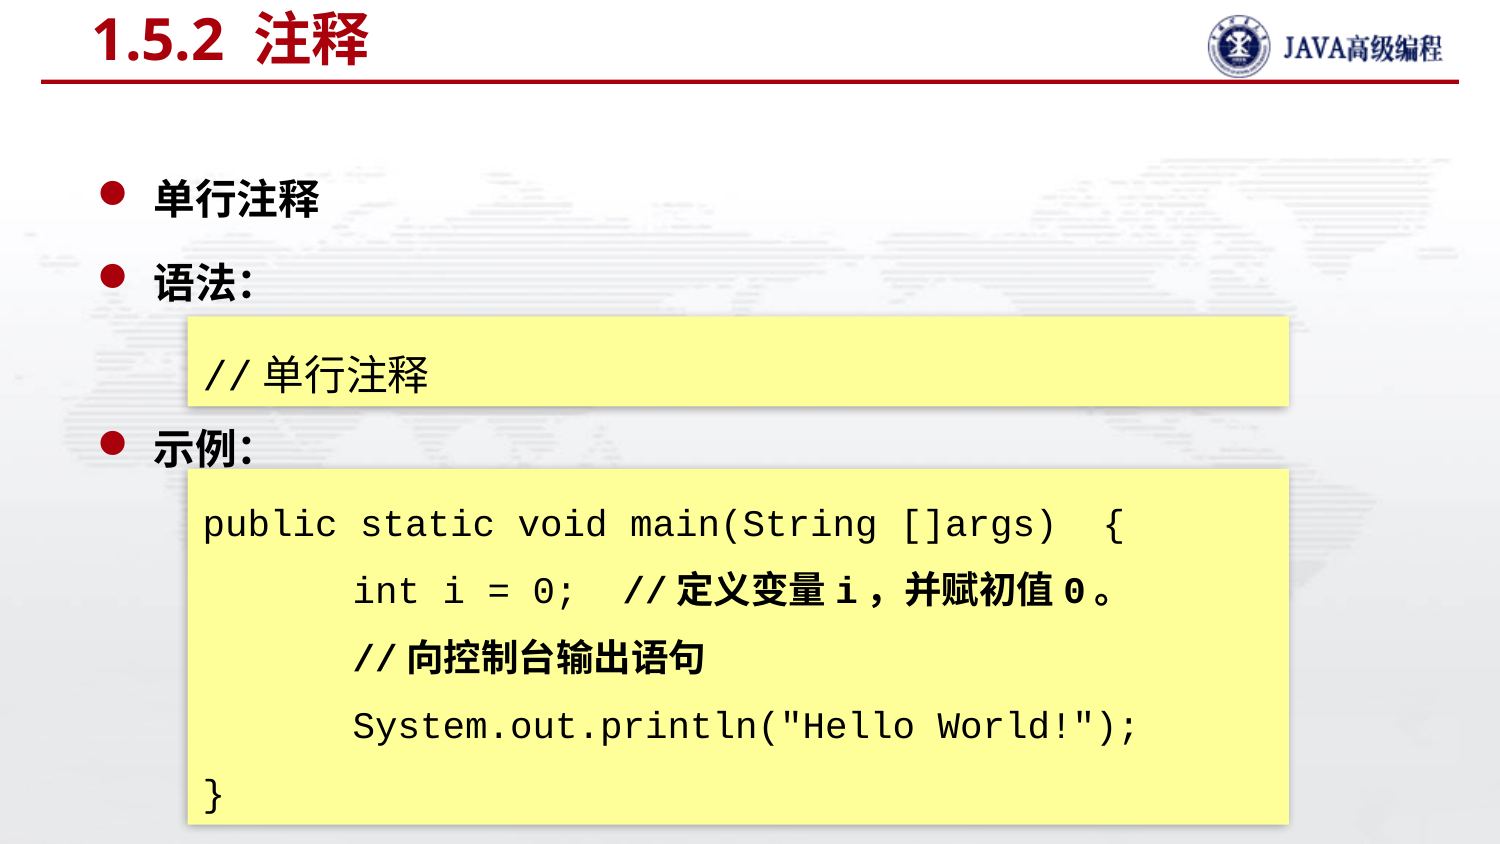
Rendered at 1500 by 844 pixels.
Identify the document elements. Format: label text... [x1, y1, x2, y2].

picture [0, 0, 1500, 844]
list 单行注释 语法： 示例： [81, 140, 1429, 528]
list public static void main(String []args) { int i = 0; //定义变量i，并赋初值0。 //向控制台输出语句 System.out.println("Hello World!"); } [187, 468, 1290, 825]
text_box //单行注释 [187, 316, 1289, 407]
title 1.5.2 注释 [76, 2, 873, 71]
